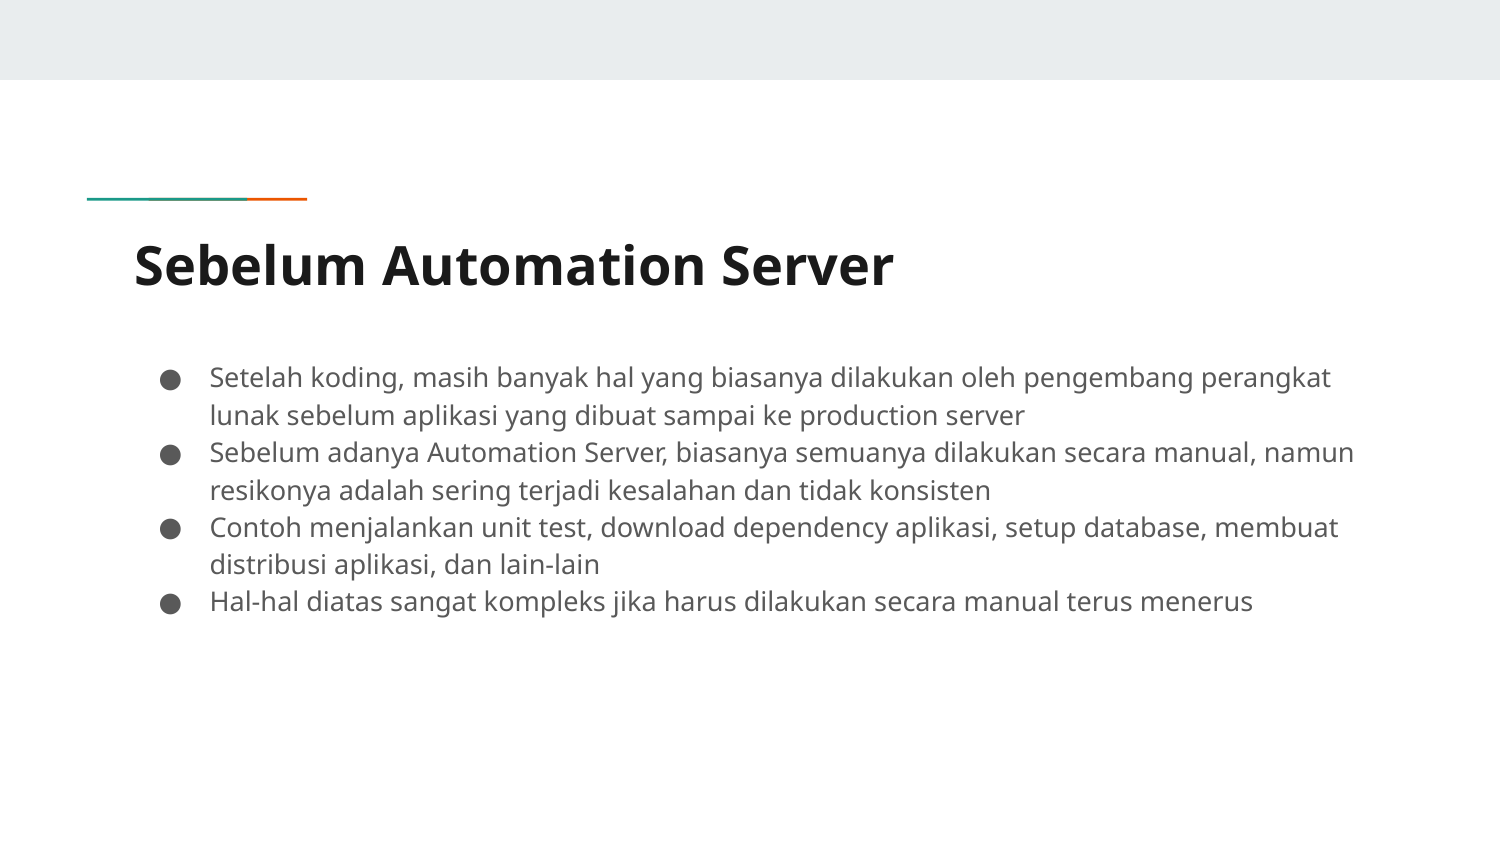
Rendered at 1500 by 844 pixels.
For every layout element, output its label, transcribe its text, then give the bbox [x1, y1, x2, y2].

title Sebelum Automation Server [119, 216, 1381, 305]
list Setelah koding, masih banyak hal yang biasanya dilakukan oleh pengembang perangkat lunak sebelum aplikasi yang dibuat sampai ke production server Sebelum adanya Automation Server, biasanya semuanya dilakukan secara manual, namun resikonya adalah sering terjadi kesalahan dan tidak konsisten Contoh menjalankan unit test, download dependency aplikasi, setup database, membuat distribusi aplikasi, dan lain-lain Hal-hal diatas sangat kompleks jika harus dilakukan secara manual terus menerus [119, 341, 1381, 712]
